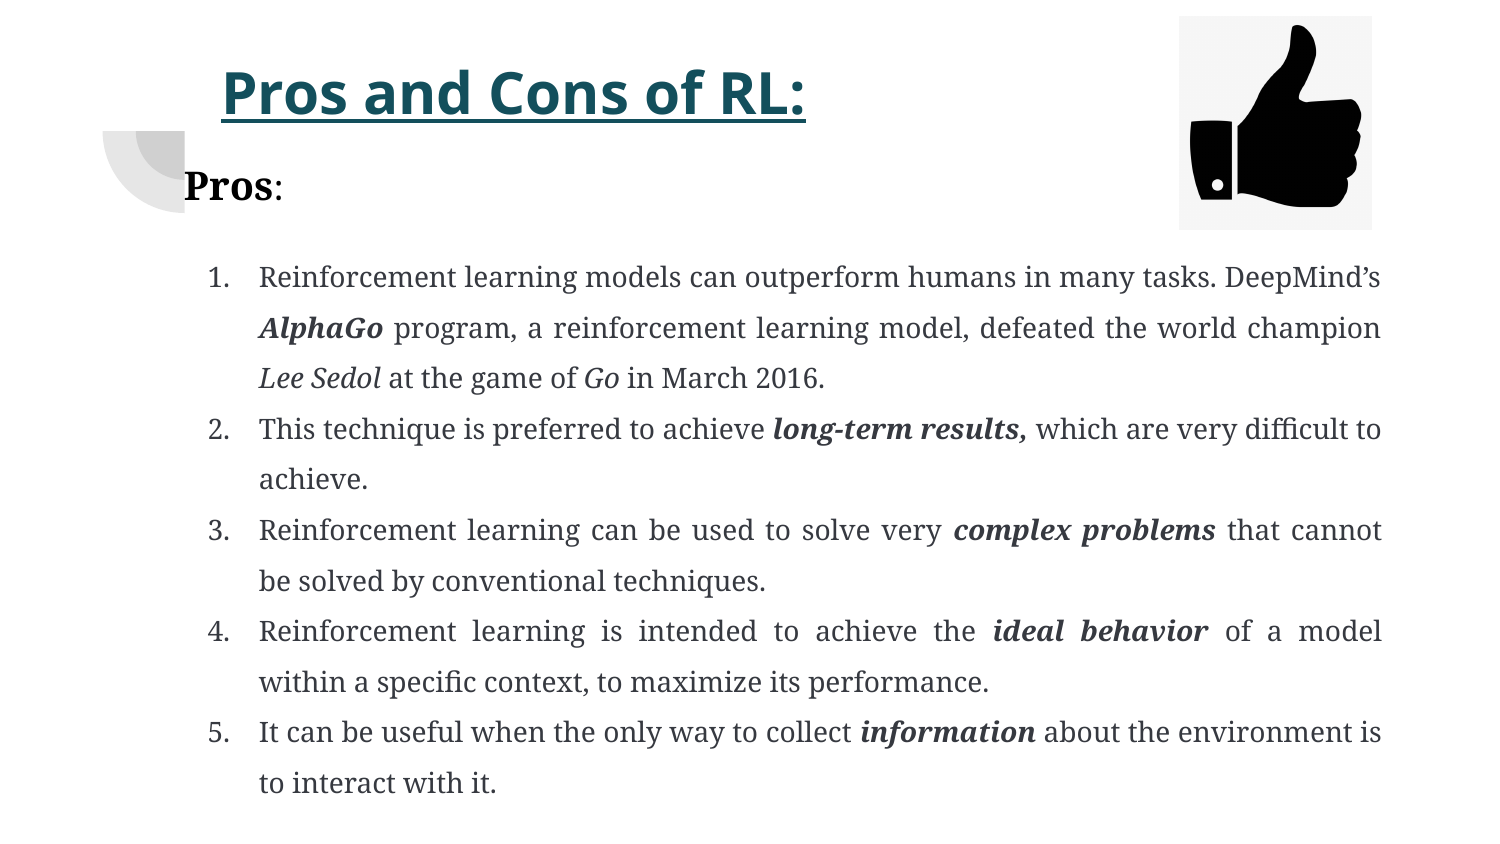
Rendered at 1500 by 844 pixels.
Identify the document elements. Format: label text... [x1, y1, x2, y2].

text_box Pros: Reinforcement learning models can outperform humans in many tasks. DeepMind’s AlphaGo program, a reinforcement learning model, defeated the world champion Lee Sedol at the game of Go in March 2016. This technique is preferred to achieve long-term results, which are very difficult to achieve. Reinforcement learning can be used to solve very complex problems that cannot be solved by conventional techniques. Reinforcement learning is intended to achieve the ideal behavior of a model within a specific context, to maximize its performance. It can be useful when the only way to collect information about the environment is to interact with it. [168, 145, 1398, 822]
picture [1179, 16, 1373, 230]
title Pros and Cons of RL: [206, 41, 1174, 145]
